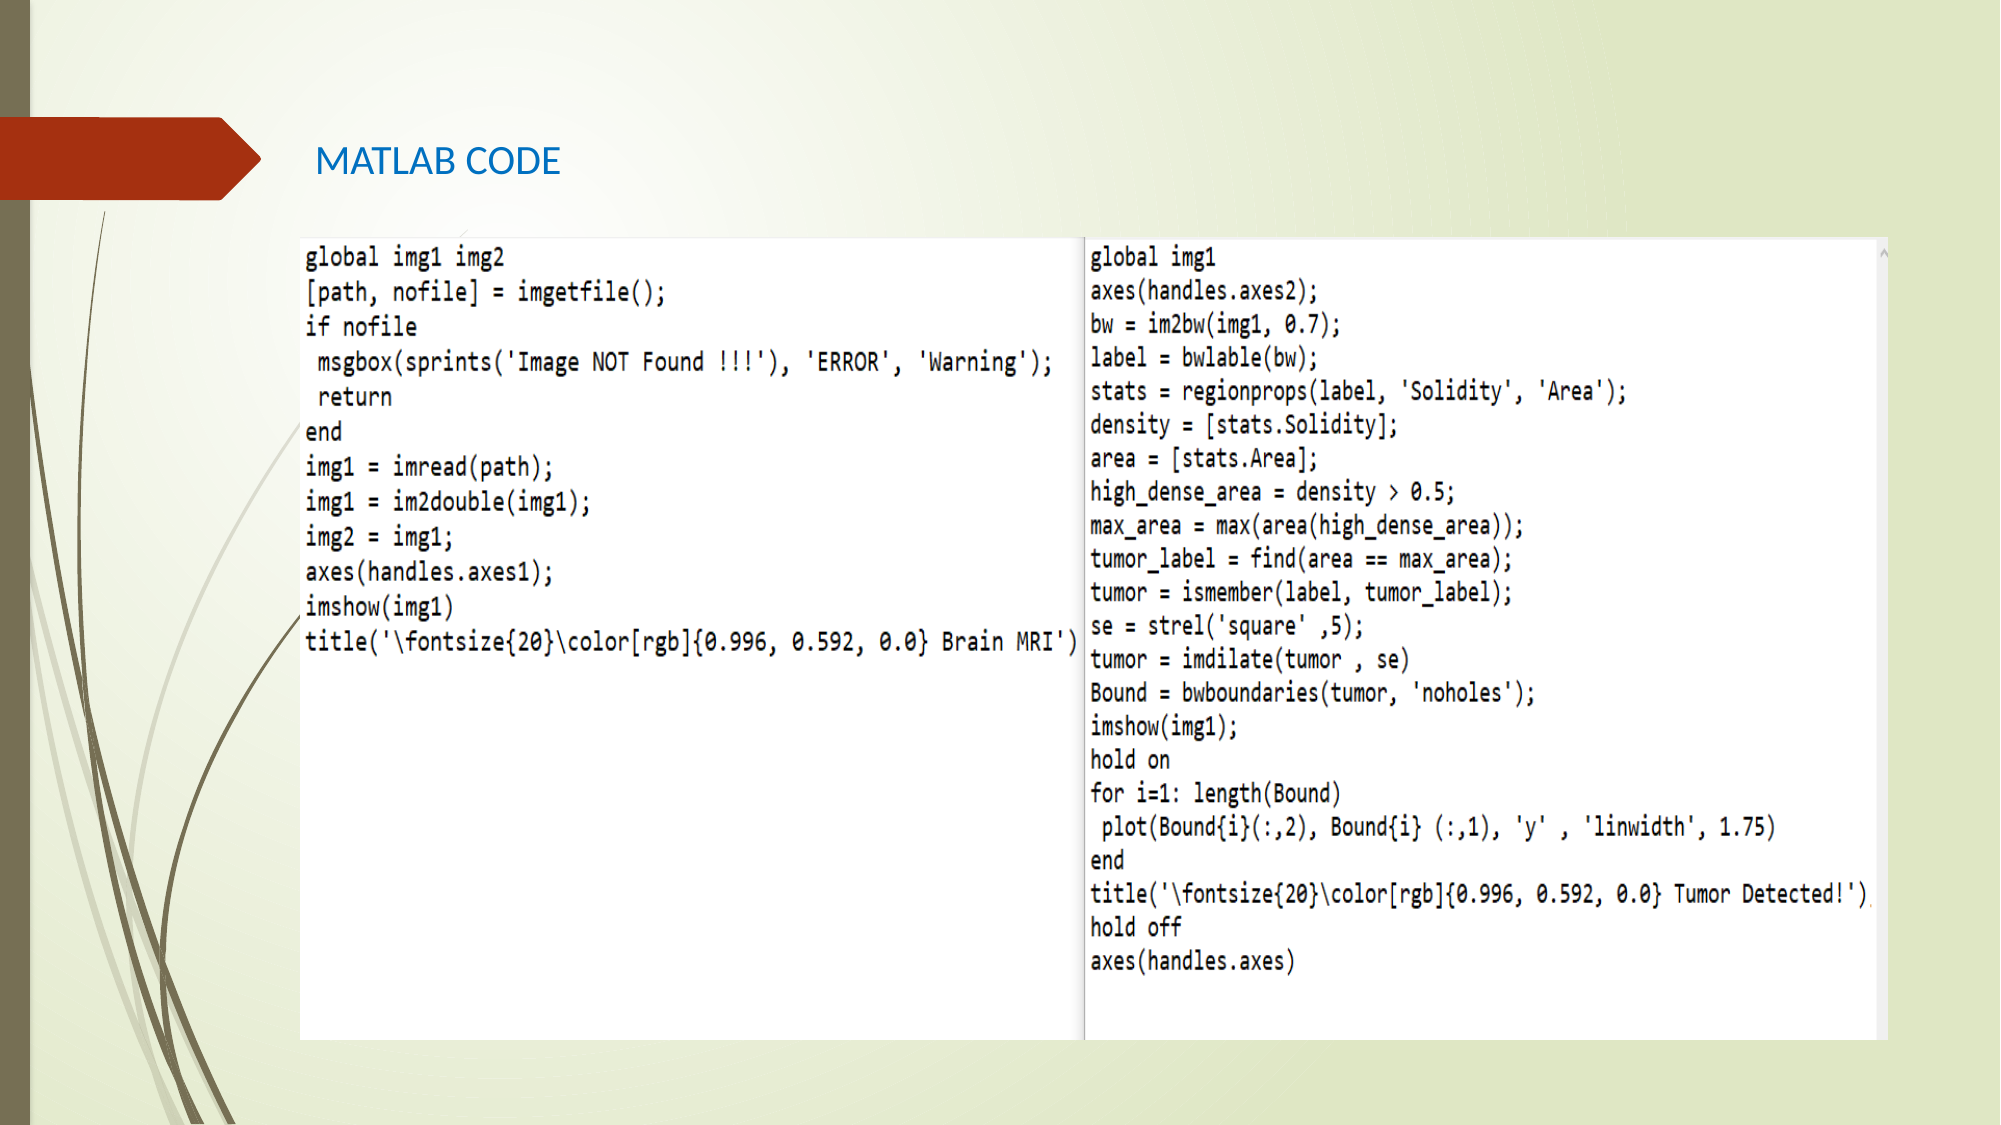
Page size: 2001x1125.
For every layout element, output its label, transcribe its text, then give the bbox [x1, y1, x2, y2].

picture [299, 237, 1888, 1040]
text_box MATLAB CODE [299, 125, 626, 190]
